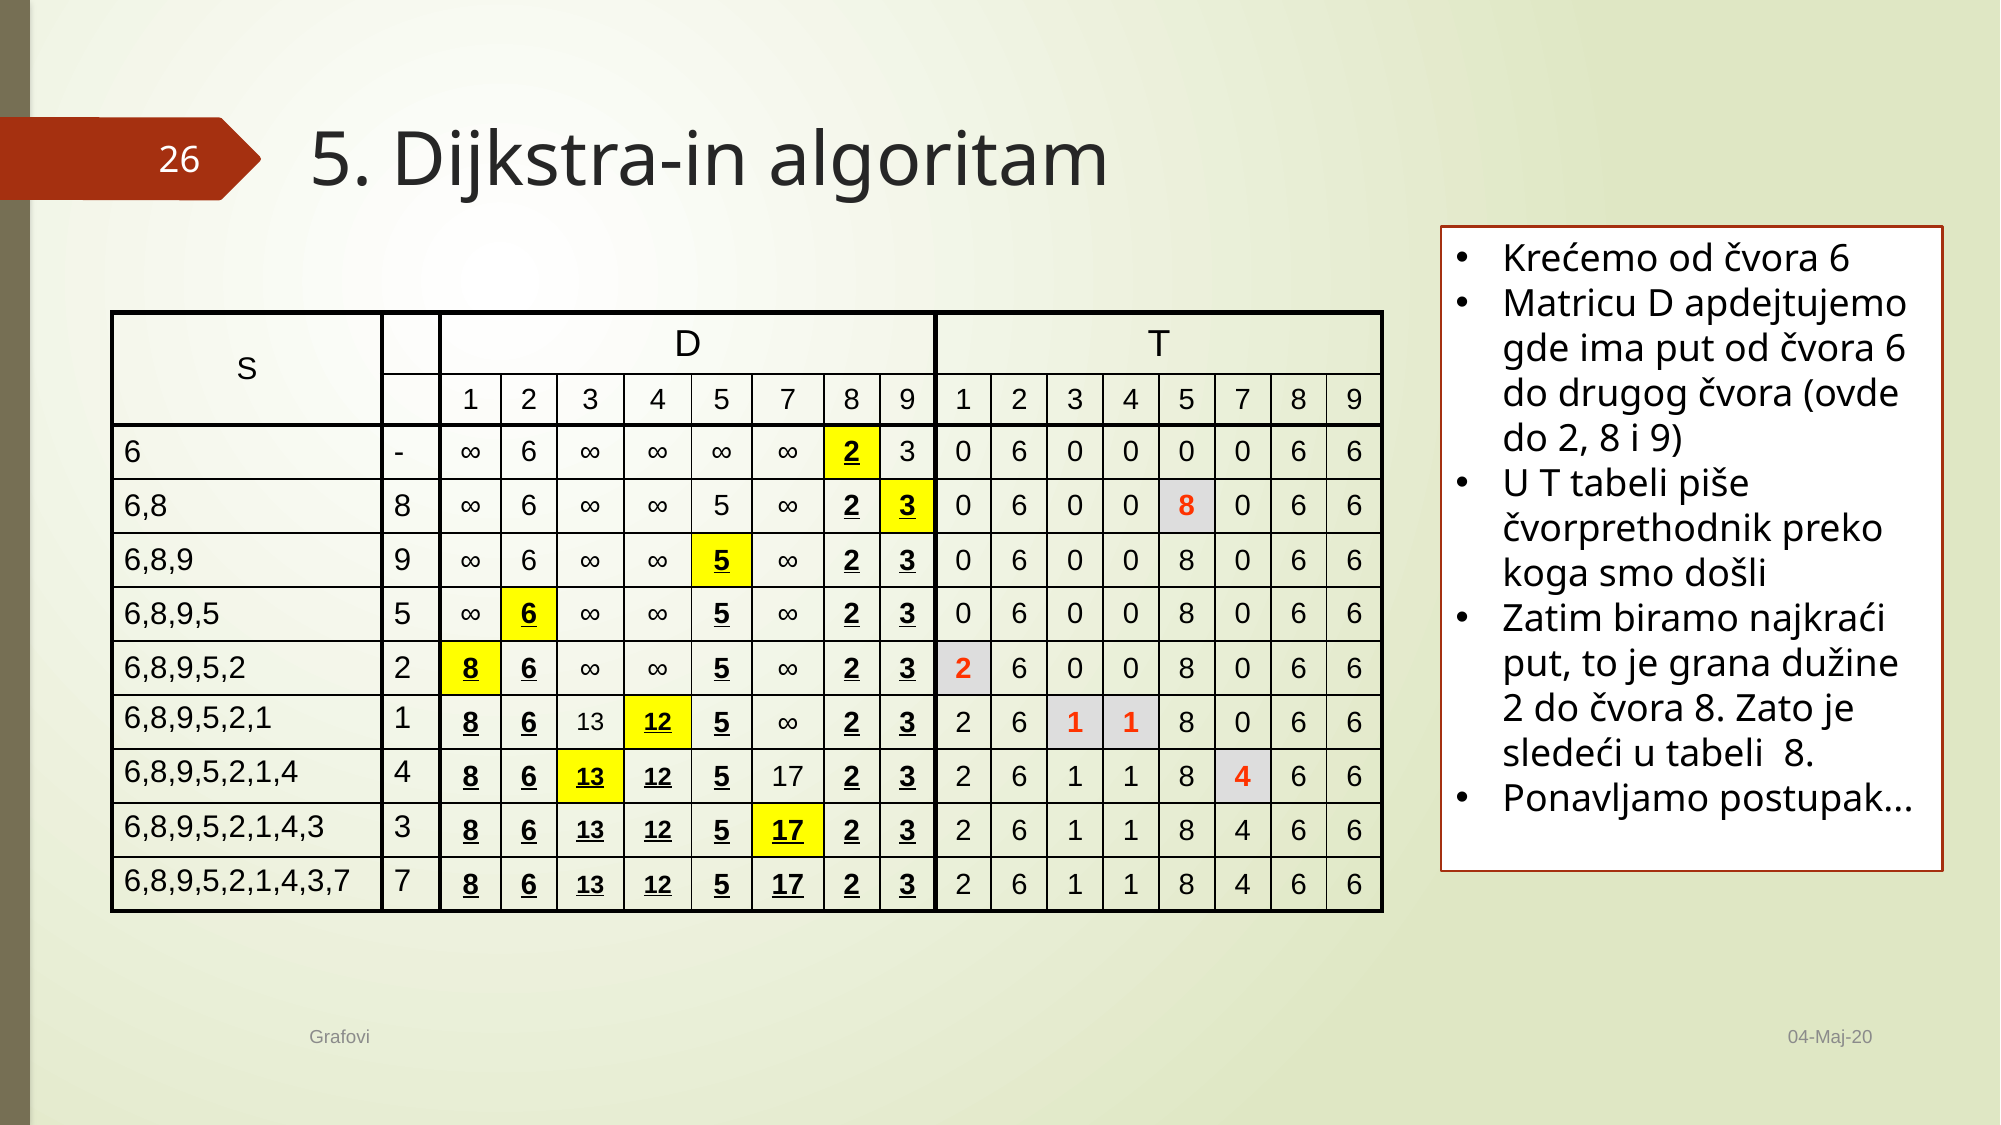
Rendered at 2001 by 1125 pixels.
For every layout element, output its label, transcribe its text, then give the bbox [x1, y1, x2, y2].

table_cell 9 [384, 534, 438, 586]
table_cell 2 [825, 427, 879, 478]
table_cell 8 [442, 642, 500, 694]
table_cell 3 [881, 427, 933, 478]
table_cell 4 [625, 375, 691, 423]
table_cell 1 [1104, 858, 1158, 909]
slide_number 04-Maj-20 [1699, 1005, 1888, 1067]
table_cell 6 [502, 804, 556, 856]
table_cell 3 [384, 804, 438, 856]
table_cell 1 [1104, 750, 1158, 802]
table_cell 6 [992, 804, 1046, 856]
table_cell 2 [938, 642, 990, 694]
table_cell 3 [881, 480, 933, 532]
table_cell 0 [1104, 480, 1158, 532]
table_cell ∞ [558, 588, 623, 640]
table_cell 6 [992, 588, 1046, 640]
table_cell 6,8,9 [114, 534, 380, 586]
table_cell 5 [692, 642, 751, 694]
table_cell 6 [992, 427, 1046, 478]
table_cell 0 [1216, 642, 1270, 694]
table_cell ∞ [558, 534, 623, 586]
table_cell ∞ [558, 427, 623, 478]
table_cell 6 [502, 696, 556, 748]
table_cell 6,8,9,5,2,1,4 [114, 750, 380, 802]
table_cell 17 [753, 858, 823, 909]
table_cell 13 [558, 804, 623, 856]
table_cell 13 [558, 858, 623, 909]
footer Grafovi [294, 1006, 1646, 1067]
table_cell 2 [825, 858, 879, 909]
table_cell 1 [1104, 696, 1158, 748]
table_cell 0 [1048, 534, 1102, 586]
table_cell 3 [558, 375, 623, 423]
table_cell 6 [502, 480, 556, 532]
table_cell 12 [625, 696, 691, 748]
table_cell 2 [825, 642, 879, 694]
table_cell 6 [1272, 427, 1326, 478]
table_cell 0 [1216, 588, 1270, 640]
table_cell 6 [1272, 804, 1326, 856]
table_cell 3 [881, 588, 933, 640]
table_cell 6 [1327, 804, 1380, 856]
table_cell 4 [1216, 858, 1270, 909]
table_cell 6 [992, 750, 1046, 802]
table_cell 6 [1327, 642, 1380, 694]
table_cell 2 [825, 804, 879, 856]
table_cell 6,8,9,5,2,1 [114, 696, 380, 748]
table_cell 6 [502, 750, 556, 802]
table_cell ∞ [558, 480, 623, 532]
table_cell 5 [384, 588, 438, 640]
table_cell 6 [1327, 427, 1380, 478]
table_cell 3 [881, 642, 933, 694]
table_cell 3 [1048, 375, 1102, 423]
table_cell 1 [442, 375, 500, 423]
table_cell 0 [1216, 427, 1270, 478]
table_cell 1 [1048, 696, 1102, 748]
table_cell 0 [1216, 696, 1270, 748]
table_cell 1 [1048, 804, 1102, 856]
table_cell 6,8,9,5 [114, 588, 380, 640]
table_cell 6 [1272, 858, 1326, 909]
table_cell 6 [502, 427, 556, 478]
table_cell 1 [384, 696, 438, 748]
table_cell ∞ [692, 427, 751, 478]
table_cell 6 [1327, 696, 1380, 748]
table_cell 0 [938, 480, 990, 532]
table_cell 0 [1216, 534, 1270, 586]
table_cell 2 [938, 858, 990, 909]
table_cell 0 [938, 588, 990, 640]
table_cell 2 [938, 804, 990, 856]
table_header S [114, 315, 380, 423]
table_cell ∞ [625, 480, 691, 532]
text_box [0, 117, 262, 201]
title 5. Dijkstra-in algoritam [294, 102, 1888, 313]
table_cell 4 [384, 750, 438, 802]
table_cell 1 [1048, 858, 1102, 909]
table_cell 0 [1160, 427, 1214, 478]
table_cell 6 [1327, 480, 1380, 532]
text_box [0, 200, 31, 1125]
table_cell 8 [1160, 480, 1214, 532]
table_cell 6 [992, 480, 1046, 532]
table_cell 6 [502, 588, 556, 640]
table_cell 6 [502, 534, 556, 586]
table_cell 6 [992, 696, 1046, 748]
table_cell 6 [1272, 642, 1326, 694]
table_cell 7 [1216, 375, 1270, 423]
table_cell 4 [1104, 375, 1158, 423]
table_cell 7 [753, 375, 823, 423]
table_cell 6 [1272, 588, 1326, 640]
table_cell 2 [502, 375, 556, 423]
table_cell 8 [442, 750, 500, 802]
table_cell 6 [992, 642, 1046, 694]
table_header T [938, 315, 1380, 373]
table_cell ∞ [442, 427, 500, 478]
table_cell 8 [1272, 375, 1326, 423]
table_cell ∞ [442, 588, 500, 640]
table_cell 13 [558, 696, 623, 748]
table_cell 6 [1272, 480, 1326, 532]
text_box [31, 0, 2000, 1125]
table_cell 6 [1327, 534, 1380, 586]
table_cell 3 [881, 804, 933, 856]
table_cell ∞ [753, 696, 823, 748]
table_cell 6 [1272, 696, 1326, 748]
text_box [0, 0, 31, 117]
table_cell 0 [1048, 642, 1102, 694]
table_cell 1 [938, 375, 990, 423]
table_cell 5 [692, 858, 751, 909]
table_cell 9 [881, 375, 933, 423]
table_cell ∞ [753, 427, 823, 478]
table_cell 6 [1327, 750, 1380, 802]
table_cell ∞ [625, 534, 691, 586]
table_cell 0 [1104, 427, 1158, 478]
table_cell ∞ [753, 480, 823, 532]
table_cell ∞ [625, 427, 691, 478]
table_cell 13 [558, 750, 623, 802]
table_cell 6,8,9,5,2,1,4,3 [114, 804, 380, 856]
table_cell 3 [881, 858, 933, 909]
table_cell 2 [825, 480, 879, 532]
table_header [384, 315, 438, 373]
table_cell 8 [442, 696, 500, 748]
table_cell 9 [1327, 375, 1380, 423]
table_cell 8 [1160, 858, 1214, 909]
table_cell ∞ [753, 534, 823, 586]
table_cell 8 [1160, 534, 1214, 586]
table_cell 17 [753, 750, 823, 802]
table_cell 2 [825, 750, 879, 802]
table_cell 6 [1327, 588, 1380, 640]
table_cell 3 [881, 534, 933, 586]
table_cell 5 [692, 804, 751, 856]
table_cell 2 [938, 696, 990, 748]
table_cell ∞ [558, 642, 623, 694]
table_cell 12 [625, 750, 691, 802]
table_cell 6 [114, 427, 380, 478]
table_cell 1 [1048, 750, 1102, 802]
table_cell 5 [692, 534, 751, 586]
table_cell 6,8 [114, 480, 380, 532]
table_header D [442, 315, 933, 373]
table_cell 0 [1048, 588, 1102, 640]
table_cell 17 [753, 804, 823, 856]
table_cell 8 [384, 480, 438, 532]
table_cell 5 [692, 588, 751, 640]
table_cell 6 [992, 534, 1046, 586]
table_cell ∞ [753, 642, 823, 694]
table_cell 12 [625, 804, 691, 856]
table_cell ∞ [442, 534, 500, 586]
table_cell 7 [384, 858, 438, 909]
table_cell 6 [502, 642, 556, 694]
table_cell 8 [1160, 696, 1214, 748]
table_cell 0 [1216, 480, 1270, 532]
table_cell 2 [938, 750, 990, 802]
table_cell 2 [825, 534, 879, 586]
table_cell 5 [692, 750, 751, 802]
table_cell 0 [1104, 642, 1158, 694]
table_cell 12 [625, 858, 691, 909]
table_cell 6,8,9,5,2 [114, 642, 380, 694]
table_cell ∞ [442, 480, 500, 532]
table_cell 8 [1160, 750, 1214, 802]
table_cell 0 [1104, 534, 1158, 586]
table_cell 4 [1216, 750, 1270, 802]
table_cell 8 [1160, 642, 1214, 694]
table_cell 6 [1272, 750, 1326, 802]
table_cell 2 [384, 642, 438, 694]
table_cell 6 [502, 858, 556, 909]
table_cell 2 [825, 696, 879, 748]
table_cell 2 [825, 588, 879, 640]
table_cell 8 [1160, 804, 1214, 856]
table_cell 8 [442, 858, 500, 909]
table_cell 3 [881, 750, 933, 802]
slide_number 26 [87, 129, 216, 190]
table_cell [384, 375, 438, 423]
table_cell ∞ [625, 588, 691, 640]
table_cell 5 [692, 480, 751, 532]
table_cell 6 [1272, 534, 1326, 586]
table_cell 4 [1216, 804, 1270, 856]
text_box Krećemo od čvora 6 Matricu D apdejtujemo gde ima put od čvora 6 do drugog čvora (ovde do 2, 8 i 9) U T tabeli piše čvorprethodnik preko koga smo došli Zatim biramo najkraći put, to je grana dužine 2 do čvora 8. Zato je sledeći u tabeli 8. Ponavljamo postupak... [1440, 225, 1944, 872]
table_cell 0 [1104, 588, 1158, 640]
table_cell 8 [825, 375, 879, 423]
table_cell 0 [938, 534, 990, 586]
table_cell 8 [1160, 588, 1214, 640]
table_cell - [384, 427, 438, 478]
table_cell 5 [692, 696, 751, 748]
table_cell 1 [1104, 804, 1158, 856]
table_cell 6 [992, 858, 1046, 909]
table_cell 0 [938, 427, 990, 478]
table_cell 5 [1160, 375, 1214, 423]
table_cell 6,8,9,5,2,1,4,3,7 [114, 858, 380, 909]
table_cell 6 [1327, 858, 1380, 909]
table_cell 5 [692, 375, 751, 423]
table_cell 2 [992, 375, 1046, 423]
table_cell 0 [1048, 427, 1102, 478]
table_cell 0 [1048, 480, 1102, 532]
table_cell 8 [442, 804, 500, 856]
table_cell 3 [881, 696, 933, 748]
table_cell ∞ [753, 588, 823, 640]
table_cell ∞ [625, 642, 691, 694]
